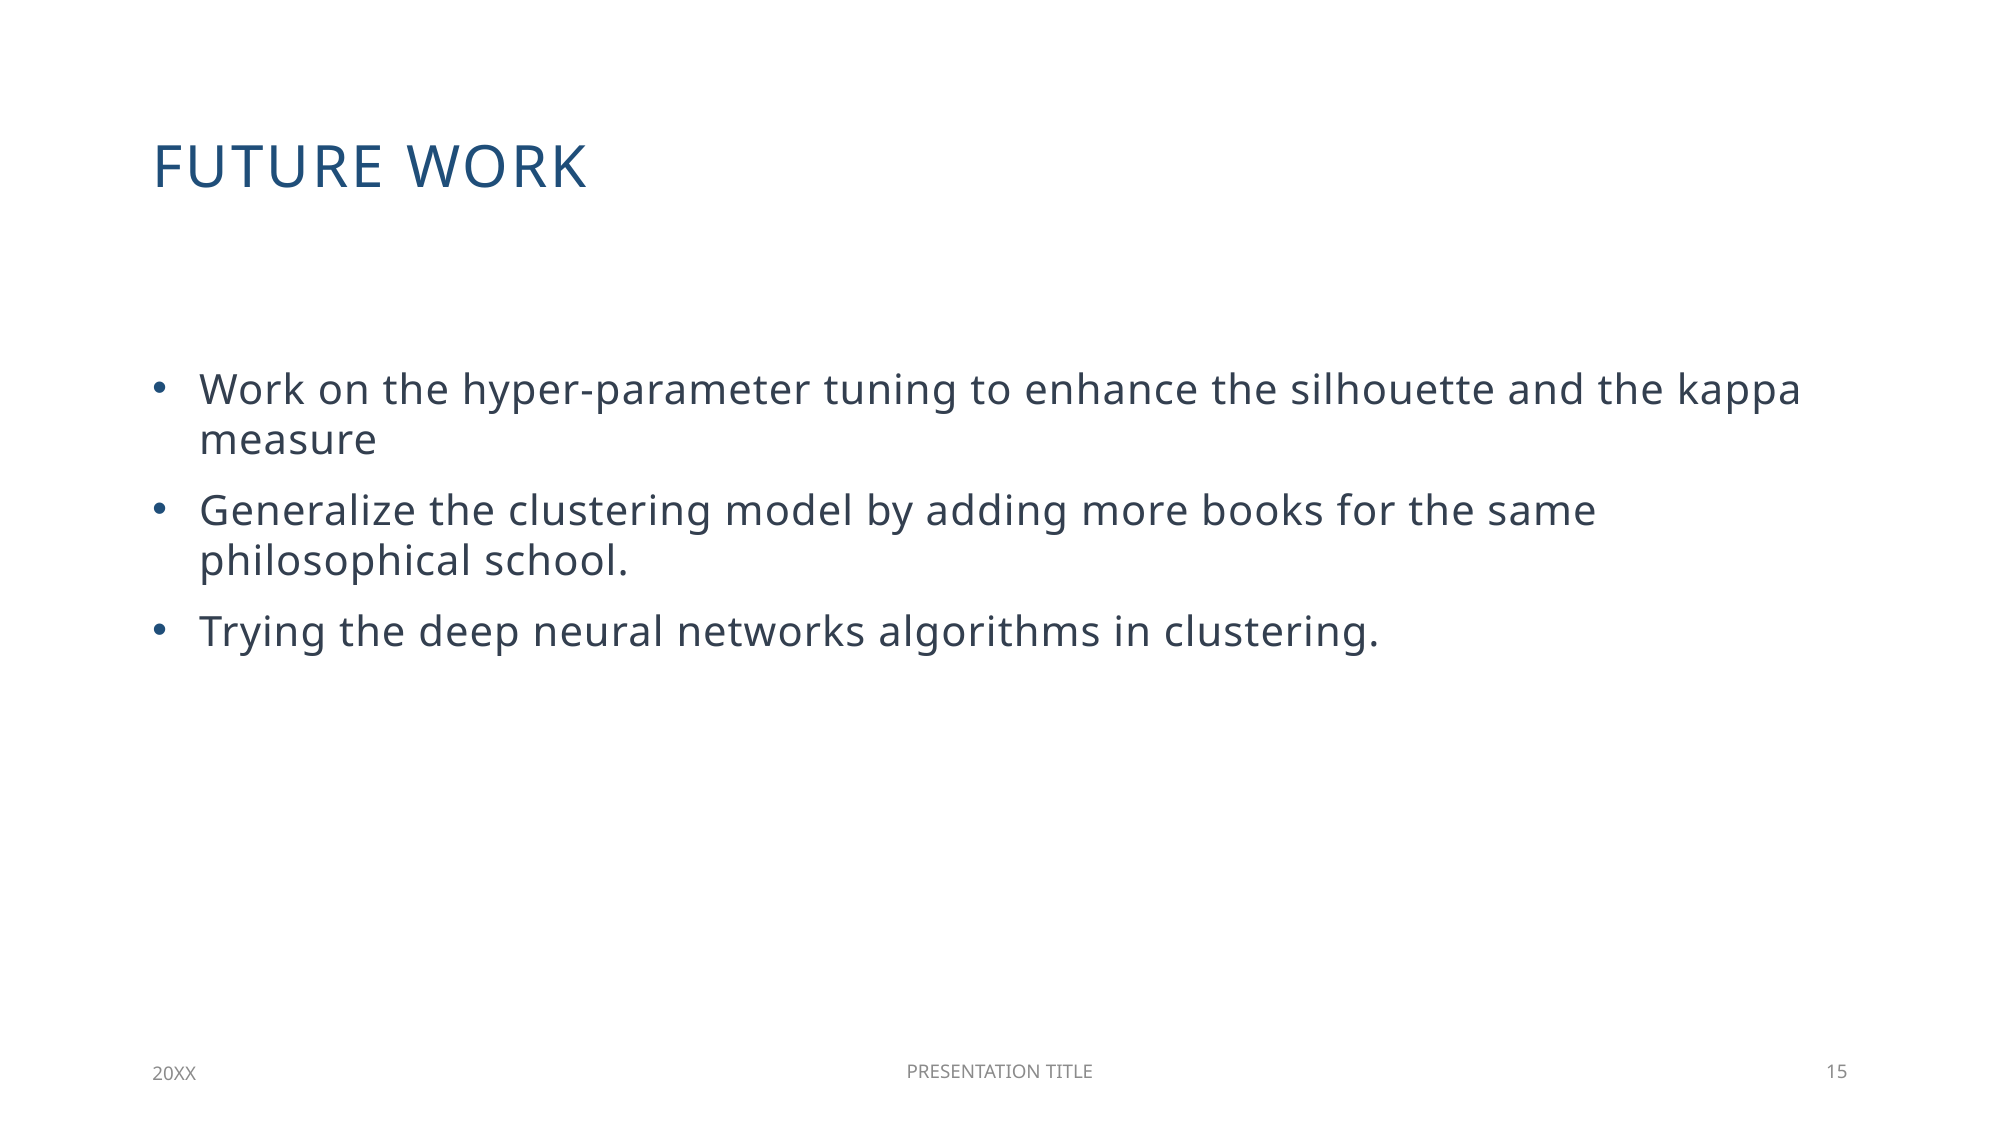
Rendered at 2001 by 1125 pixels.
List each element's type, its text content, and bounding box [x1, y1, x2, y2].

title Future work [137, 59, 1863, 278]
footer PRESENTATION TITLE [662, 1042, 1338, 1103]
slide_number 20XX [137, 1042, 588, 1103]
slide_number 15 [1412, 1042, 1863, 1103]
text_box Work on the hyper-parameter tuning to enhance the silhouette and the kappa measure Generalize the clustering model by adding more books for the same philosophical school. Trying the deep neural networks algorithms in clustering. [137, 355, 1886, 662]
